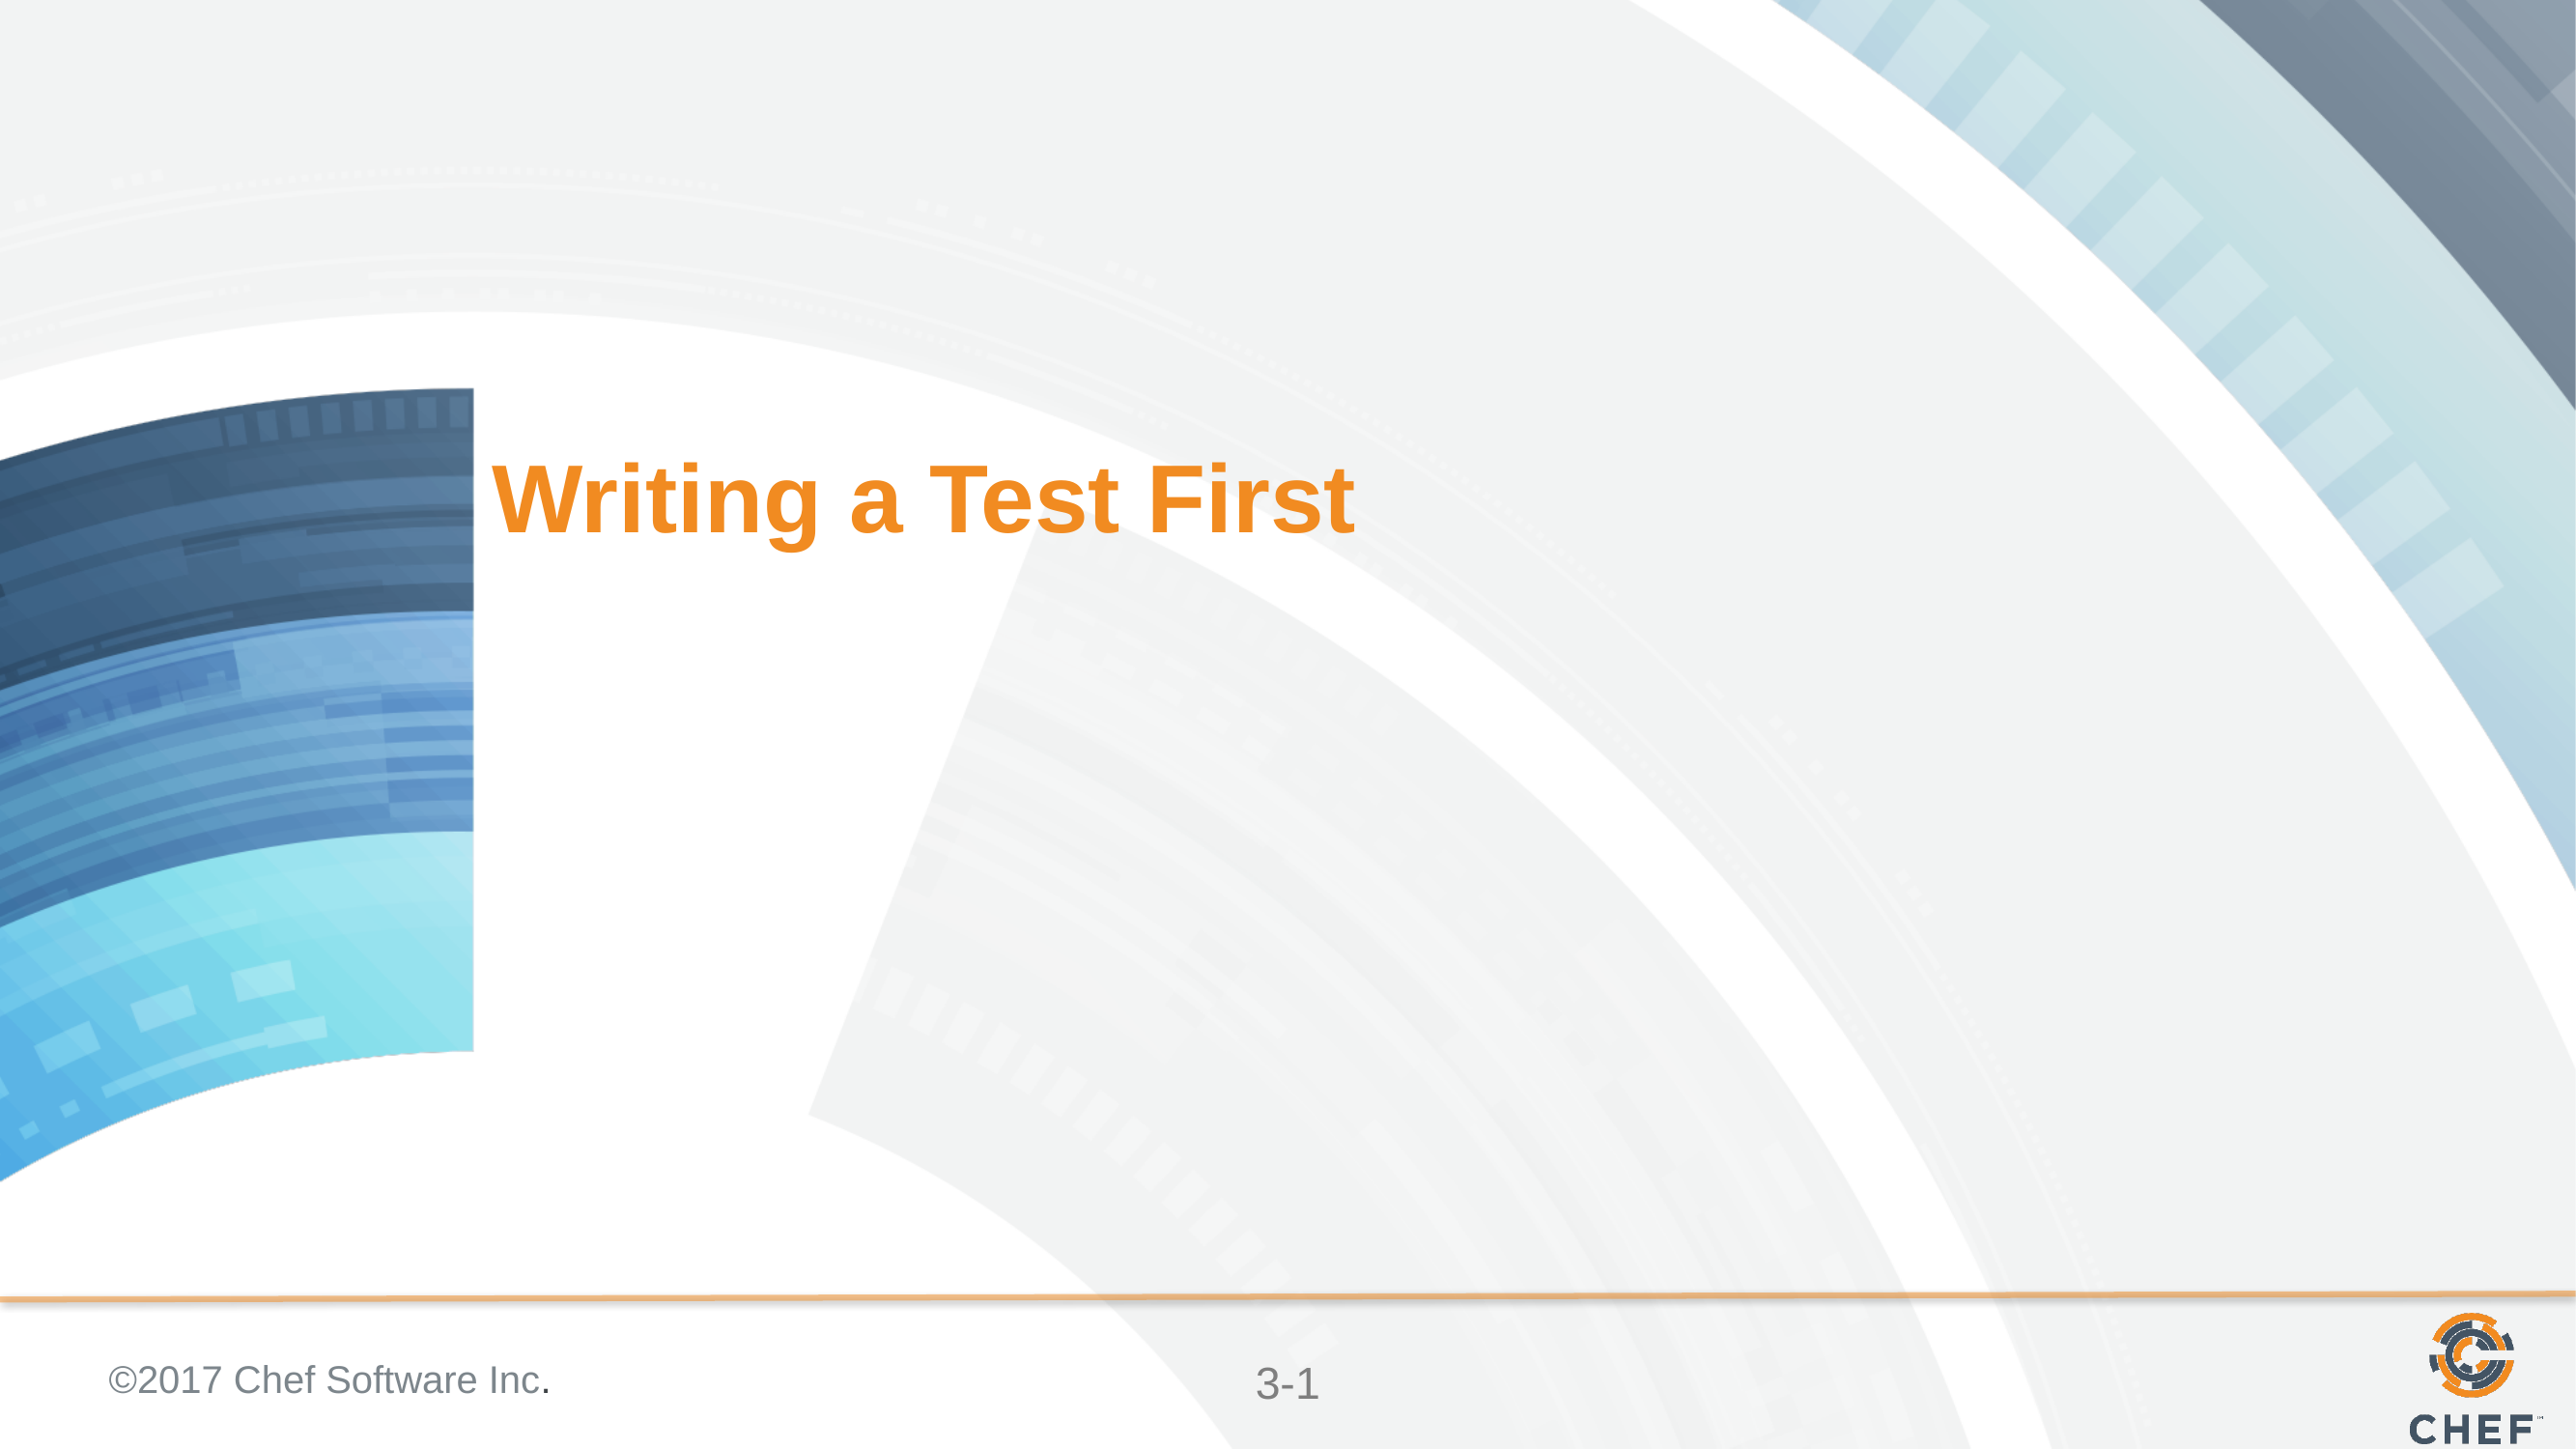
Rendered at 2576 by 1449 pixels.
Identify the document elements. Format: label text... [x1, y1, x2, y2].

picture [0, 1297, 2576, 1449]
picture [0, 0, 2576, 1296]
title Writing a Test First [477, 395, 2217, 608]
